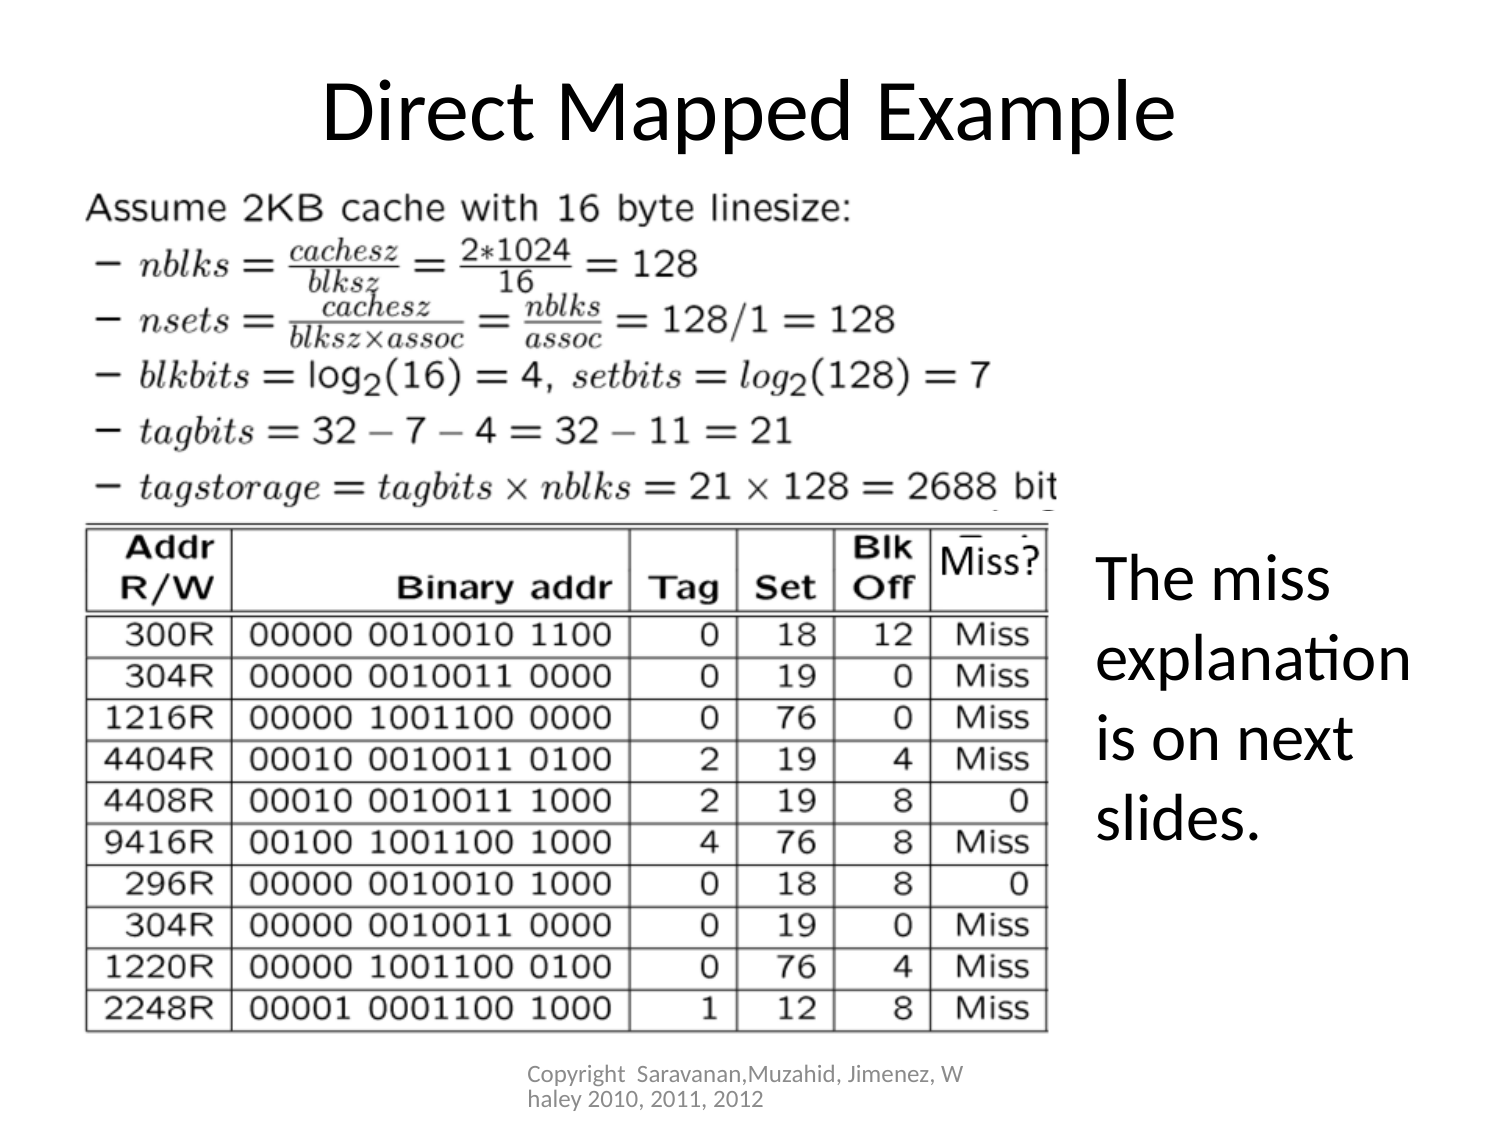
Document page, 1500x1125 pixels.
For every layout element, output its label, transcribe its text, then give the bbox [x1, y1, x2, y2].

footer Copyright Saravanan,Muzahid, Jimenez, Whaley 2010, 2011, 2012 [512, 1052, 988, 1103]
list The miss explanation is on next slides. [1080, 526, 1467, 1043]
title Direct Mapped Example [75, 45, 1425, 166]
picture [74, 183, 1066, 1043]
